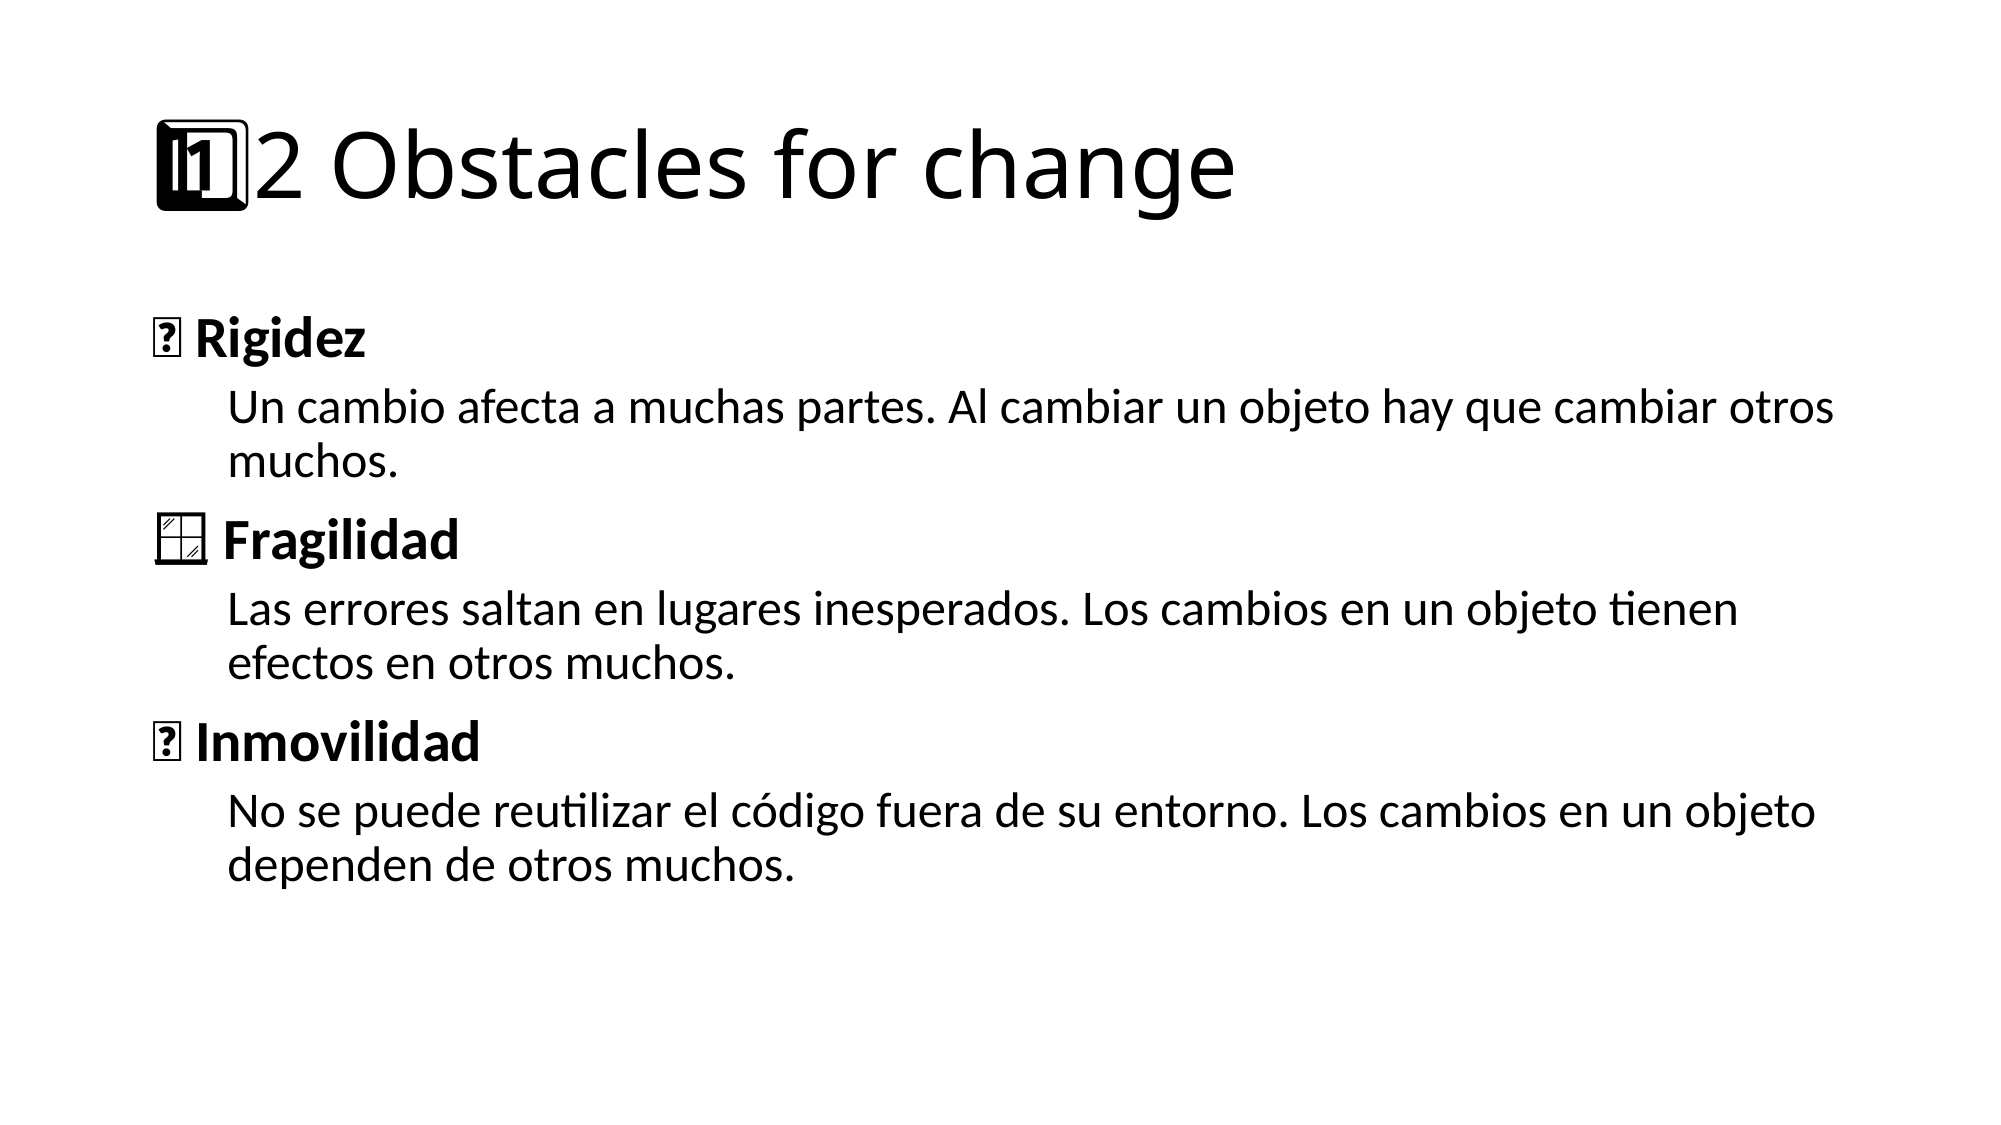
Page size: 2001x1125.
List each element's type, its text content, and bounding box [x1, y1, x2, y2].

list 🧱 Rigidez Un cambio afecta a muchas partes. Al cambiar un objeto hay que cambiar otros muchos. 🪟 Fragilidad Las errores saltan en lugares inesperados. Los cambios en un objeto tienen efectos en otros muchos. 🗿 Inmovilidad No se puede reutilizar el código fuera de su entorno. Los cambios en un objeto dependen de otros muchos. [137, 299, 1863, 1014]
title 1️⃣2 Obstacles for change [137, 59, 1863, 278]
